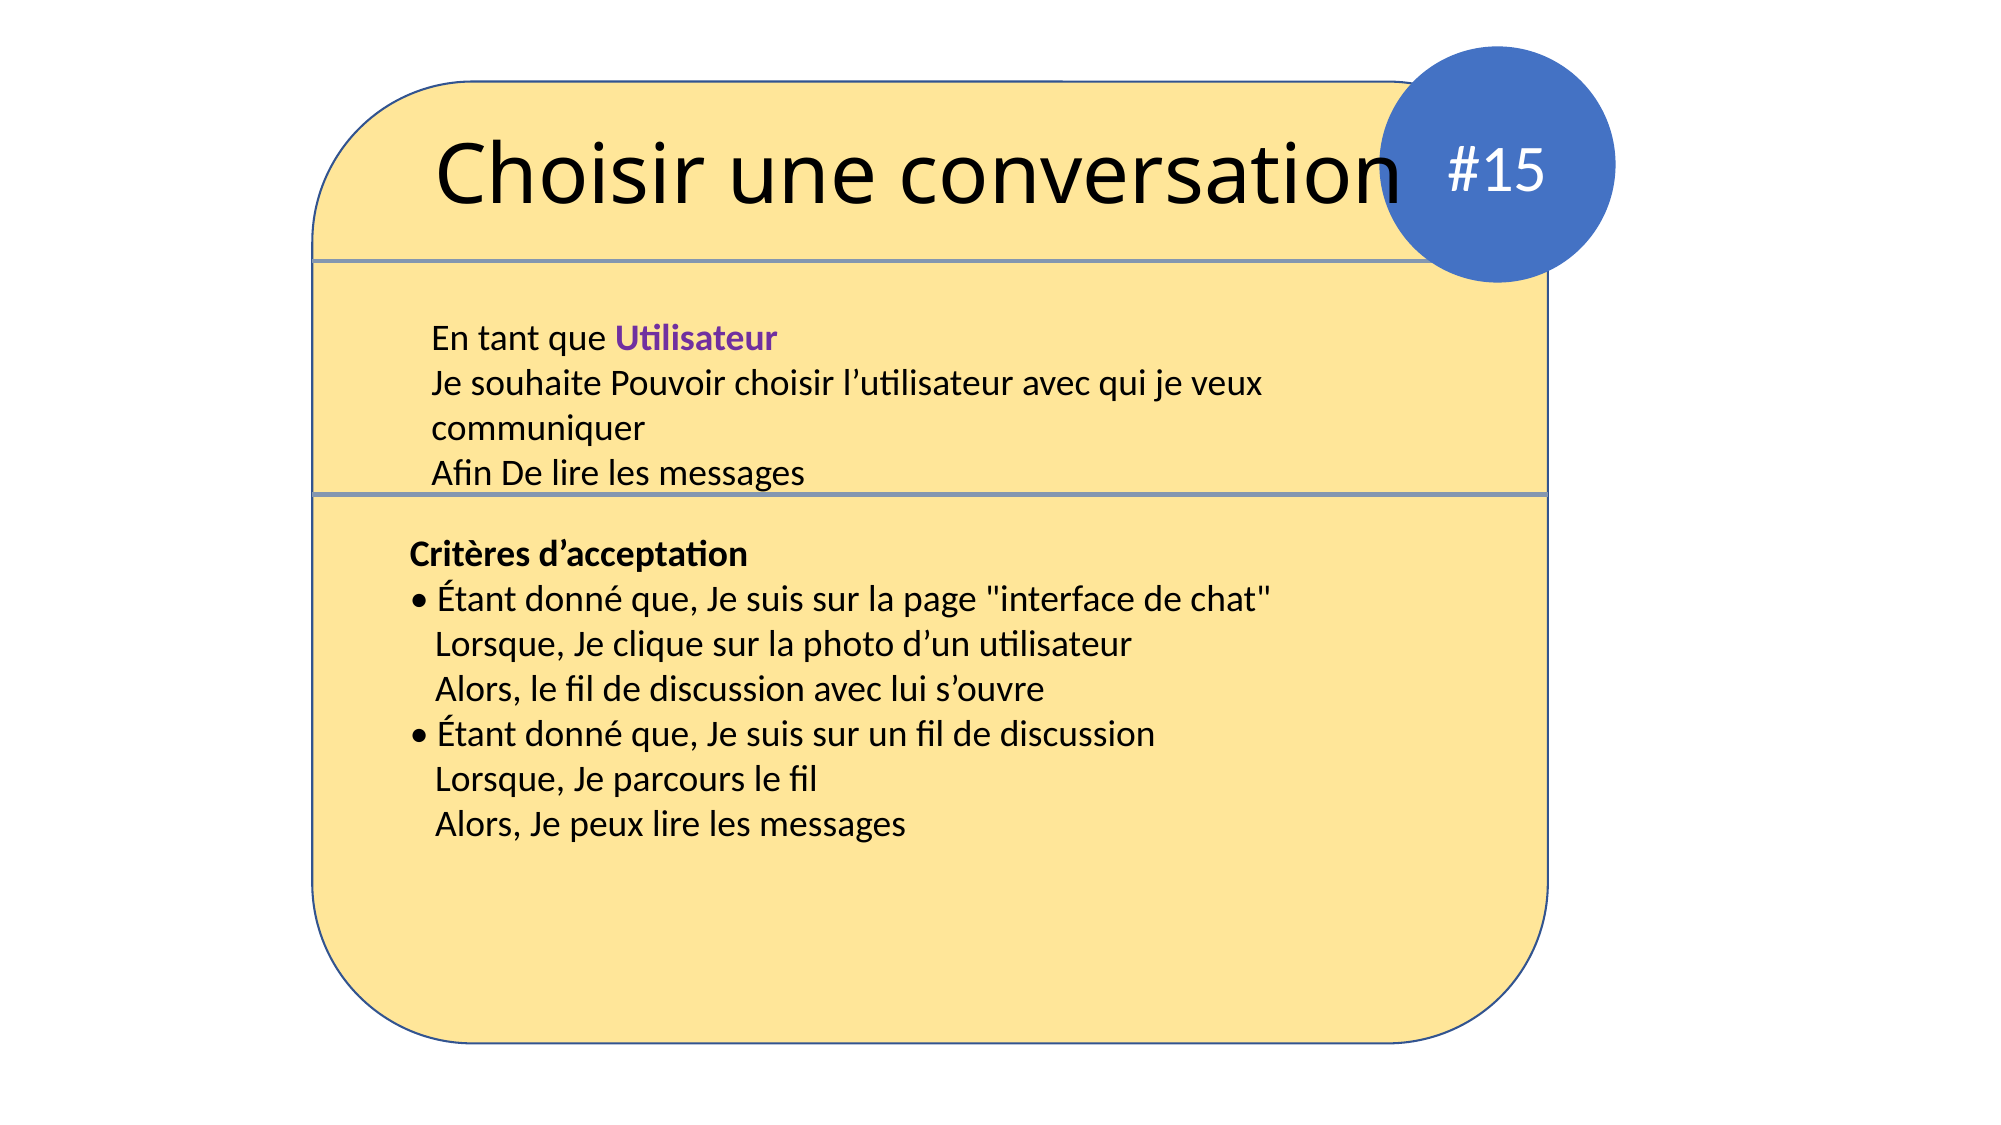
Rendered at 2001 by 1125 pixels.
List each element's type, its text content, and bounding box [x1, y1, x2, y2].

text_box Choisir une conversation [416, 113, 1423, 228]
text_box En tant que Utilisateur Je souhaite Pouvoir choisir l’utilisateur avec qui je veux communiquer Afin De lire les messages [416, 305, 1447, 494]
text_box #15 [1390, 45, 1617, 284]
text_box [311, 80, 1549, 1045]
text_box Critères d’acceptation • Étant donné que, Je suis sur la page "interface de chat" Lorsque, Je clique sur la photo d’un utilisateur Alors, le fil de discussion avec lui s’ouvre • Étant donné que, Je suis sur un fil de discussion Lorsque, Je parcours le fil Alors, Je peux lire les messages [395, 521, 1447, 851]
text_box En tant que Utilisateur Je souhaite Pouvoir choisir l’utilisateur avec qui je veux communiquer Afin De lire les messages [416, 495, 1447, 500]
